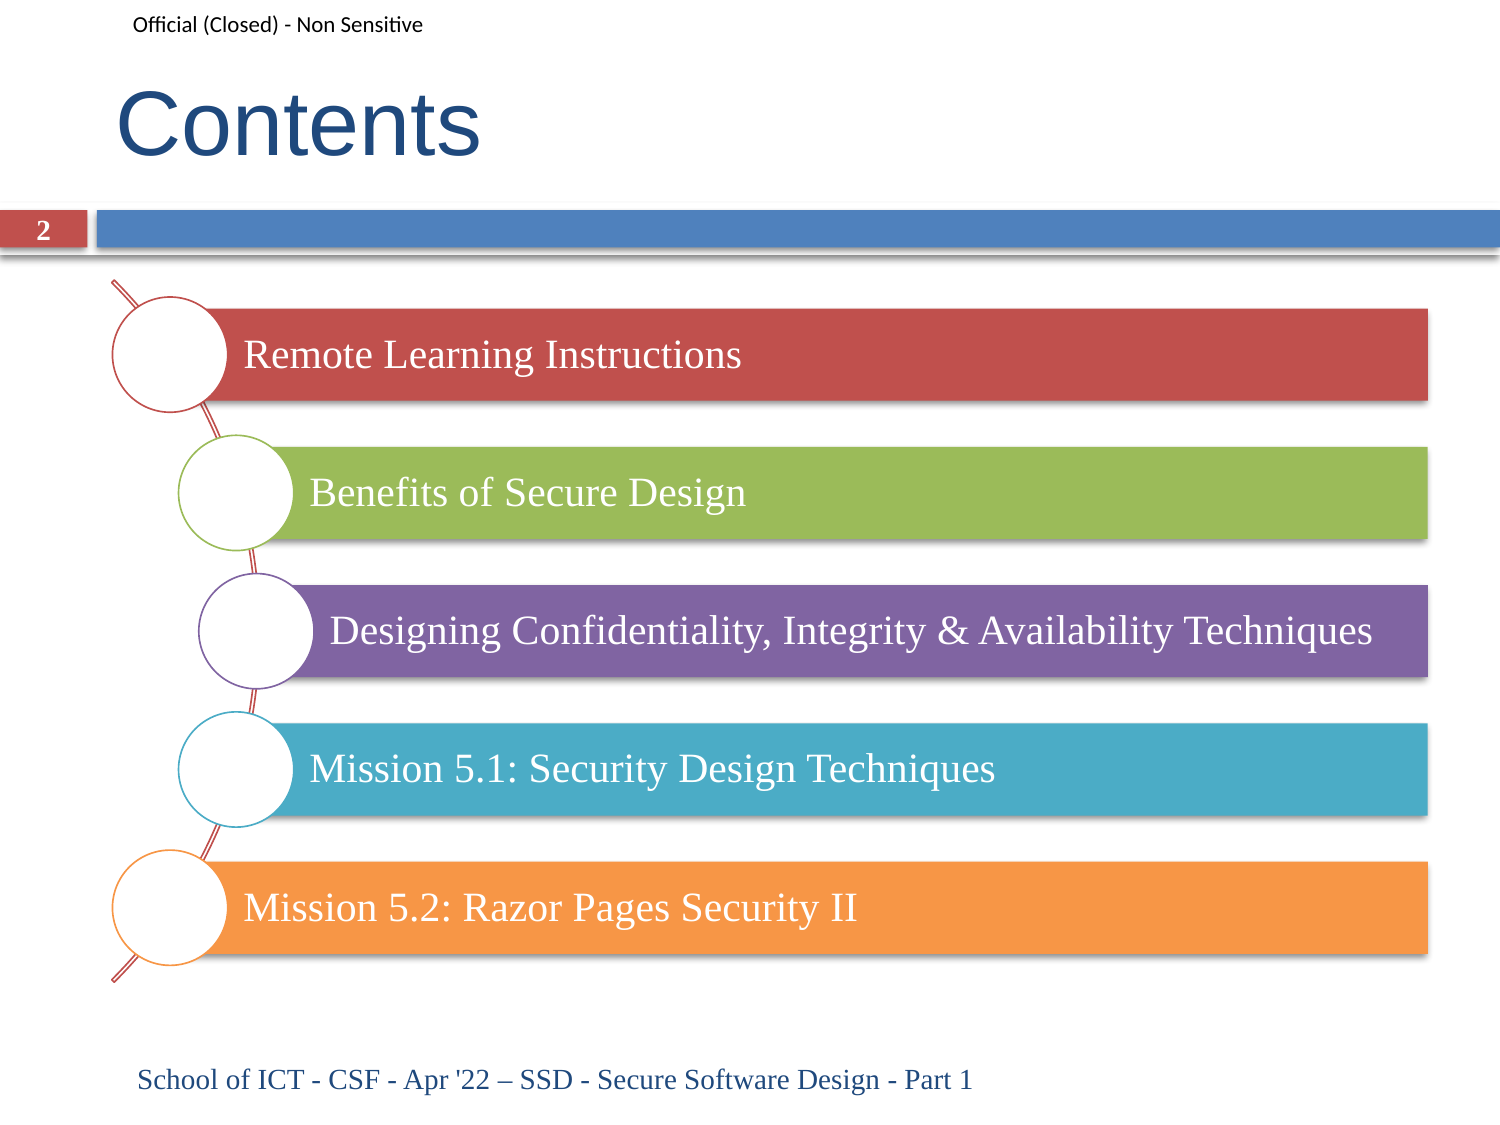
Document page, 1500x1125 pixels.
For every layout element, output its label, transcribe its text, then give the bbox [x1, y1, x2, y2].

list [100, 262, 1439, 1001]
footer School of ICT - CSF - Apr '22 – SSD - Secure Software Design - Part 1 [21, 1048, 990, 1108]
title Contents [100, 37, 1438, 200]
slide_number 2 [0, 208, 88, 249]
